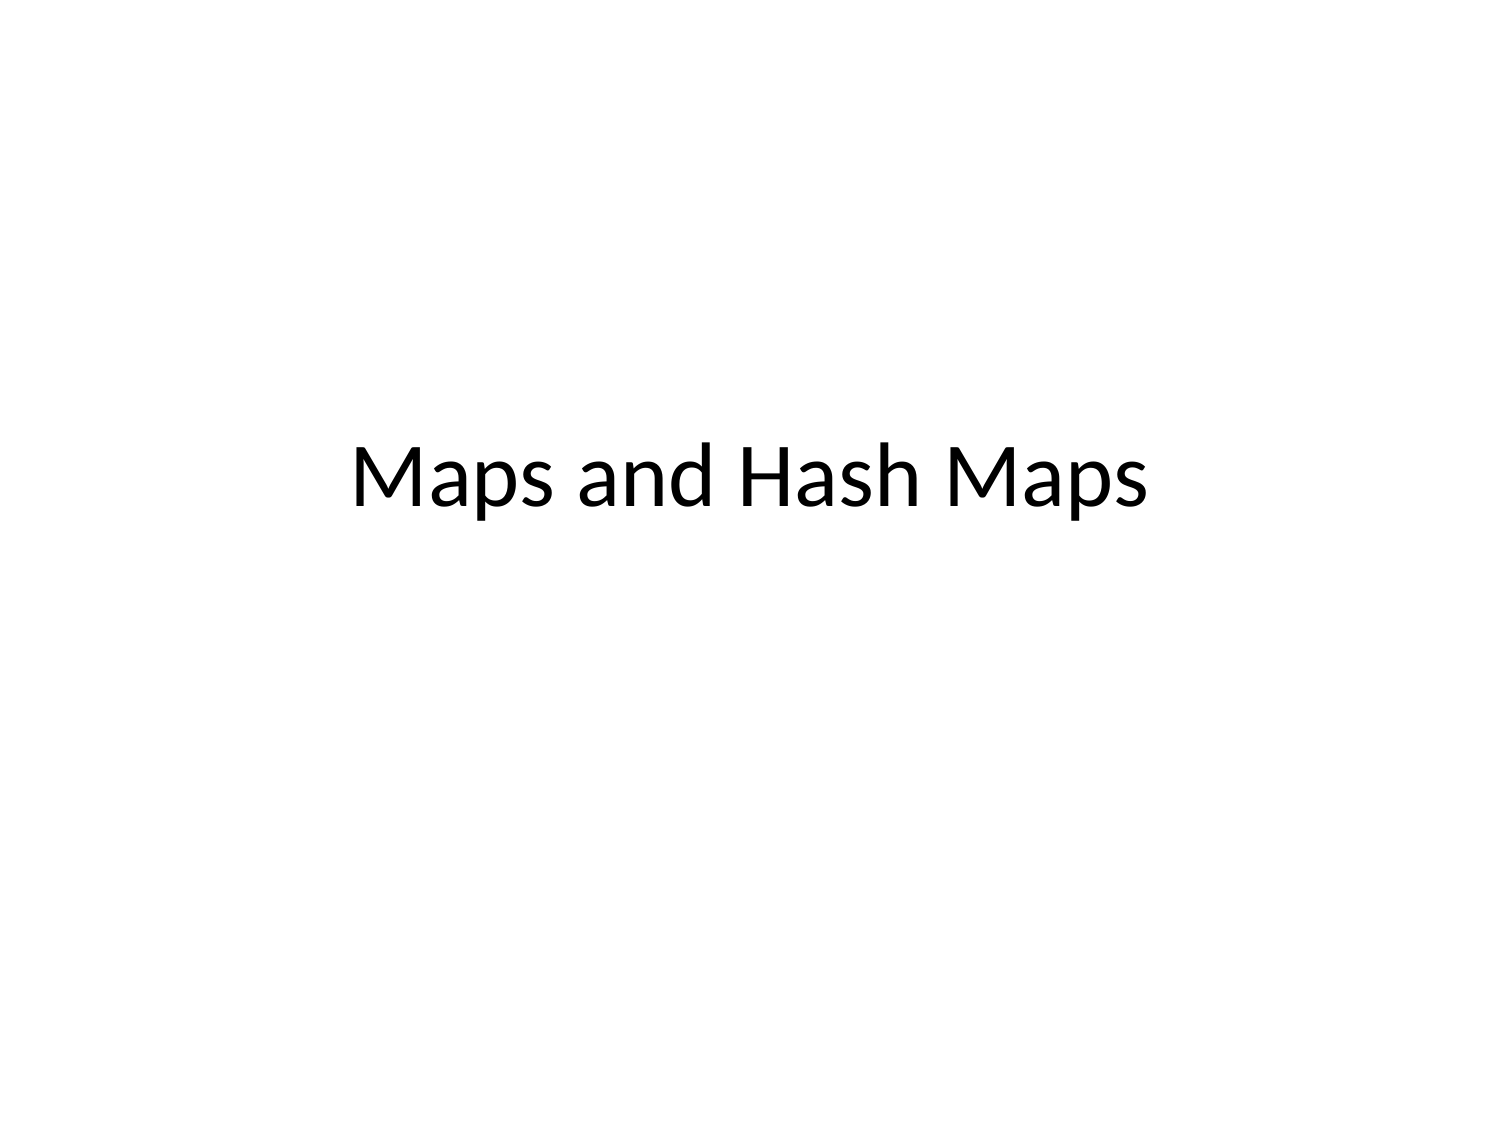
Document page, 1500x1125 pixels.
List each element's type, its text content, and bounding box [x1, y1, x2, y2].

title Maps and Hash Maps [112, 349, 1388, 591]
